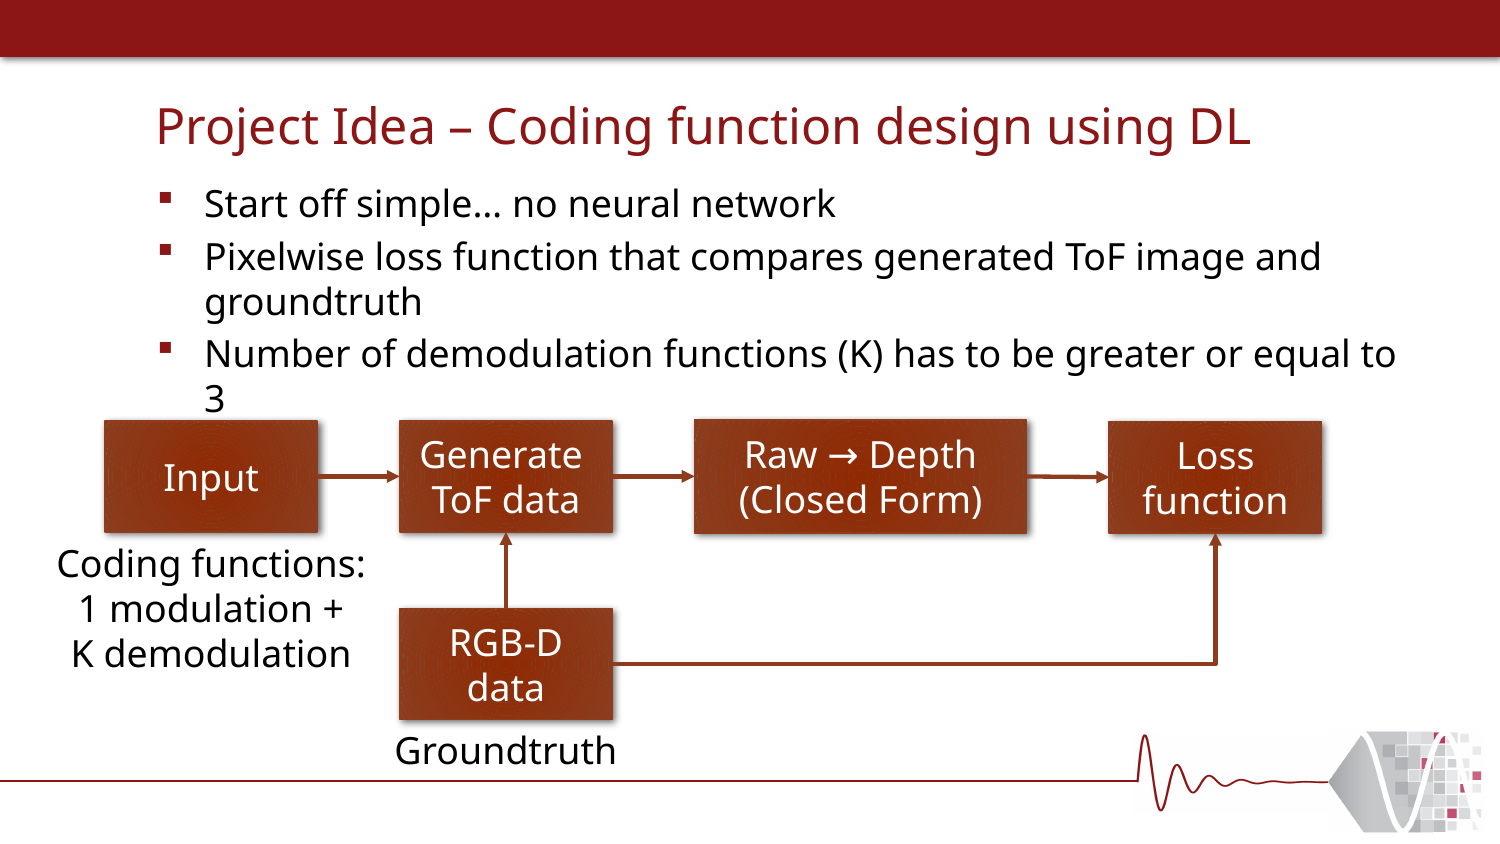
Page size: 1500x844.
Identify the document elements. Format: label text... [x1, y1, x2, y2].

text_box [611, 532, 1216, 665]
text_box Coding functions: 1 modulation + K demodulation [41, 532, 381, 683]
list Start off simple… no neural network Pixelwise loss function that compares generated ToF image and groundtruth Number of demodulation functions (K) has to be greater or equal to 3 [156, 172, 1421, 732]
text_box Input [104, 420, 318, 532]
title Project Idea – Coding function design using DL [155, 82, 1420, 163]
text_box Raw → Depth (Closed Form) [694, 419, 1027, 529]
text_box RGB-D data [399, 608, 613, 719]
text_box Groundtruth [379, 719, 633, 780]
text_box Generate ToF data [399, 420, 613, 533]
picture [1131, 730, 1486, 834]
text_box Loss function [1108, 421, 1322, 534]
